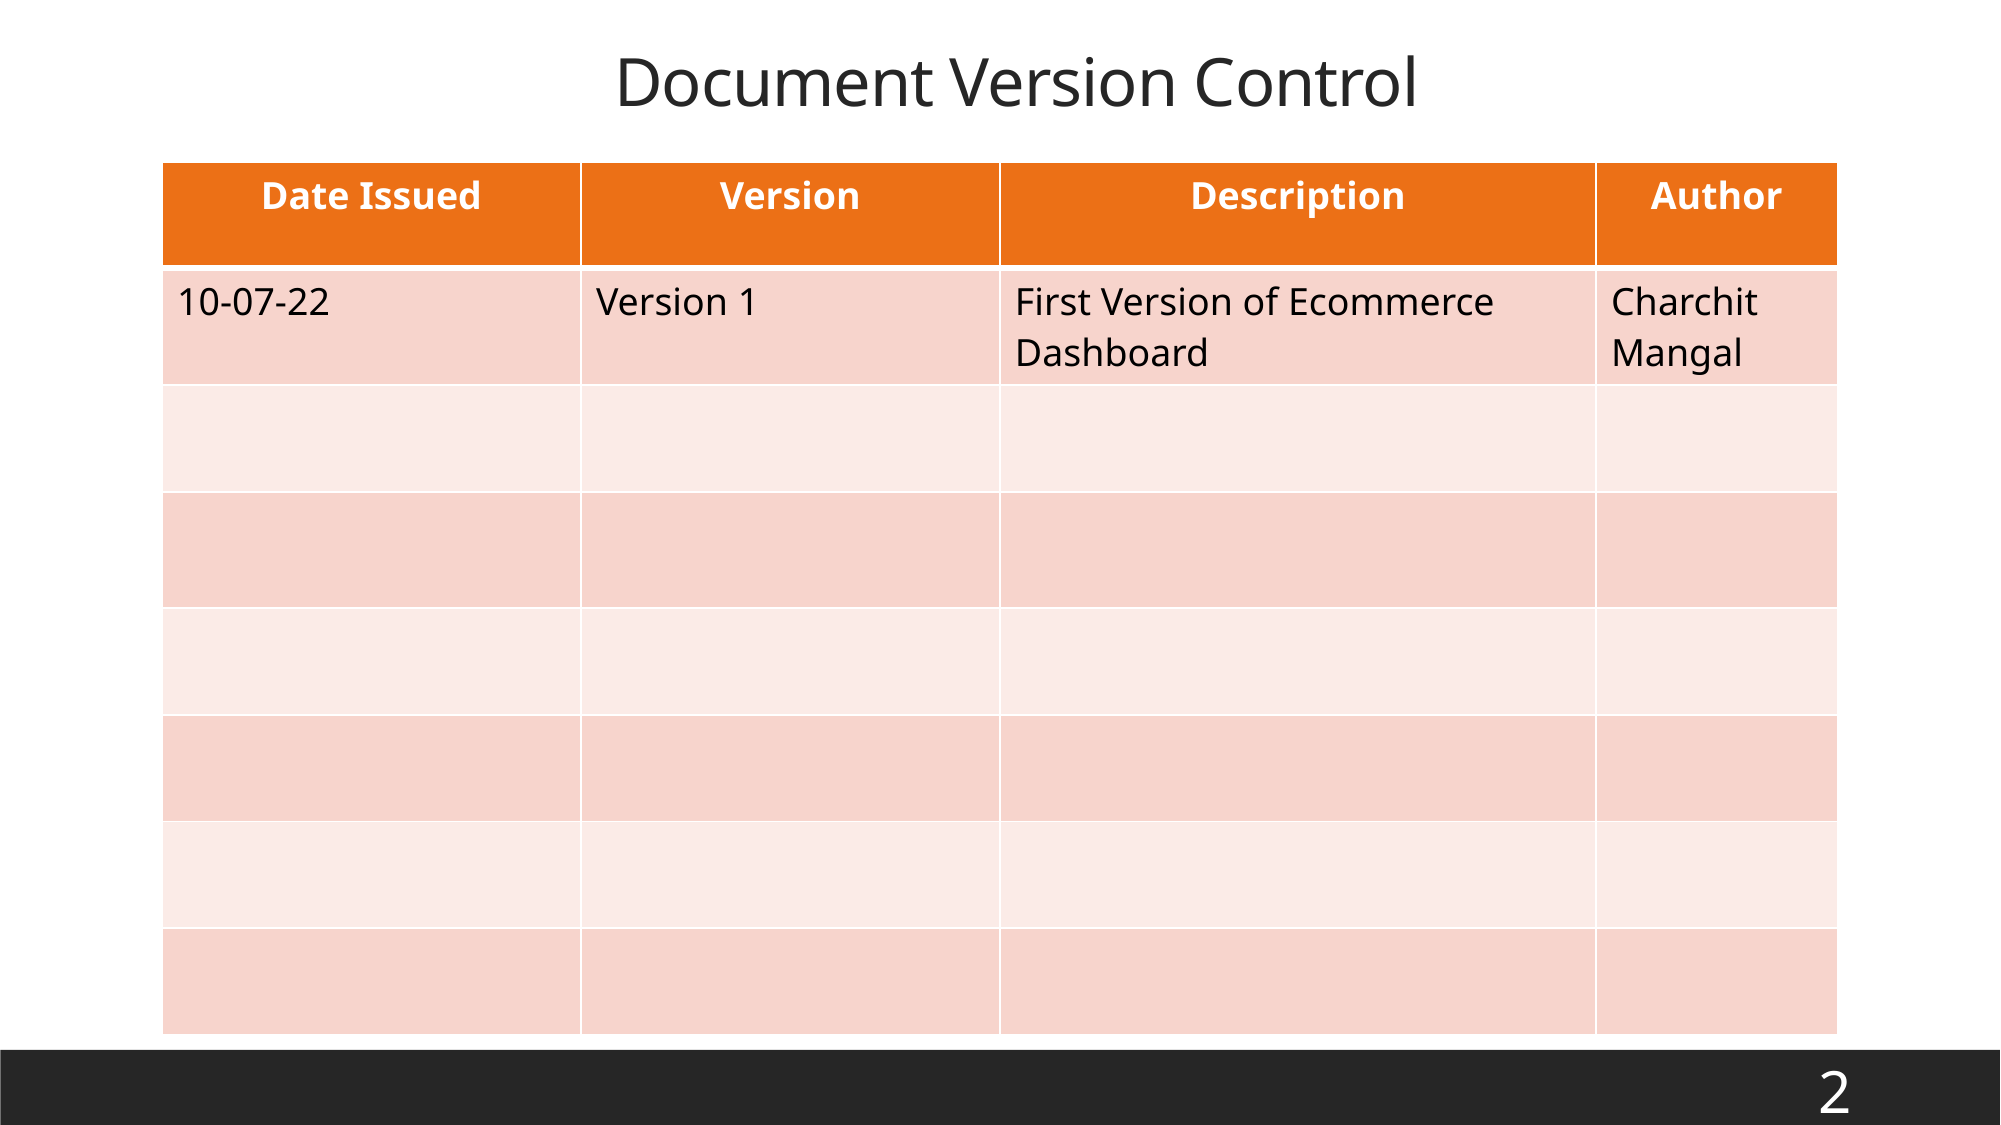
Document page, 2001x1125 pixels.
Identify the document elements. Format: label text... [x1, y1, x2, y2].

table_cell [1597, 929, 1837, 1034]
table_cell [1001, 929, 1595, 1034]
table_cell [582, 929, 999, 1034]
table_cell [1001, 386, 1595, 491]
table_cell Charchit Mangal [1597, 271, 1837, 384]
table_cell [582, 822, 999, 927]
table_cell 10-07-22 [163, 271, 580, 384]
table_cell [163, 493, 580, 607]
table_cell [1597, 609, 1837, 714]
table_cell [582, 386, 999, 491]
table_cell First Version of Ecommerce Dashboard [1001, 271, 1595, 384]
table_cell [1597, 822, 1837, 927]
table_header Date Issued [163, 163, 580, 265]
table_cell Version 1 [582, 271, 999, 384]
table_cell [582, 716, 999, 821]
text_box Document Version Control [178, 38, 1855, 129]
table_cell [1001, 822, 1595, 927]
table_cell [163, 609, 580, 714]
table_cell [1001, 609, 1595, 714]
table_header Description [1001, 163, 1595, 265]
table_cell [582, 609, 999, 714]
table_cell [163, 822, 580, 927]
table_cell [1597, 493, 1837, 607]
table_cell [1597, 386, 1837, 491]
table_cell [1597, 716, 1837, 821]
table_header Author [1597, 163, 1837, 265]
table_cell [163, 386, 580, 491]
table_cell [582, 493, 999, 607]
table_header Version [582, 163, 999, 265]
slide_number 2 [1803, 1057, 1942, 1125]
table_cell [163, 716, 580, 821]
table_cell [1001, 716, 1595, 821]
table_cell [1001, 493, 1595, 607]
table_cell [163, 929, 580, 1034]
